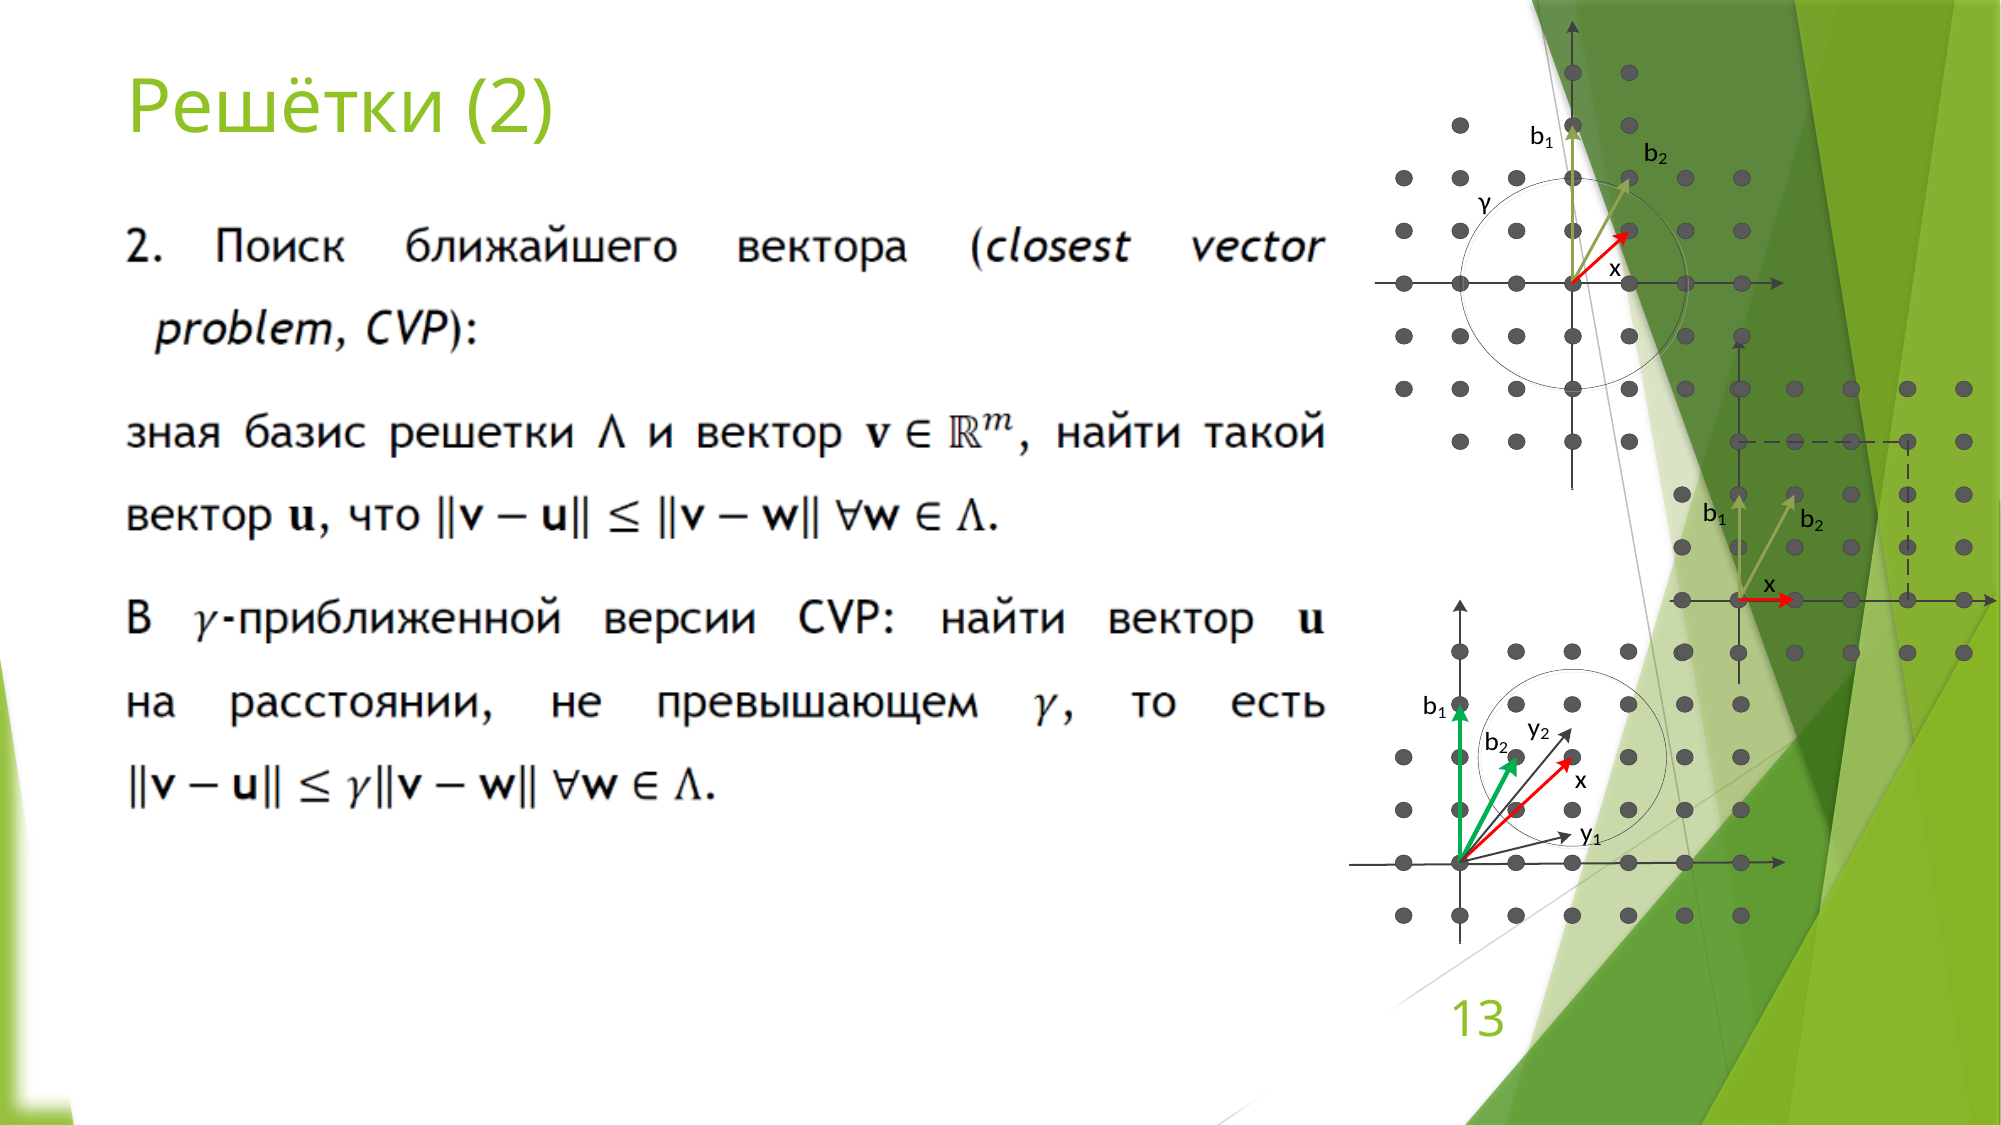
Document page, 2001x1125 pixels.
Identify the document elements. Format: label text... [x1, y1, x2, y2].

picture [0, 121, 1420, 1125]
title Решётки (2) [111, 50, 1341, 120]
slide_number 13 [1424, 991, 1522, 1051]
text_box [1346, 17, 2000, 948]
